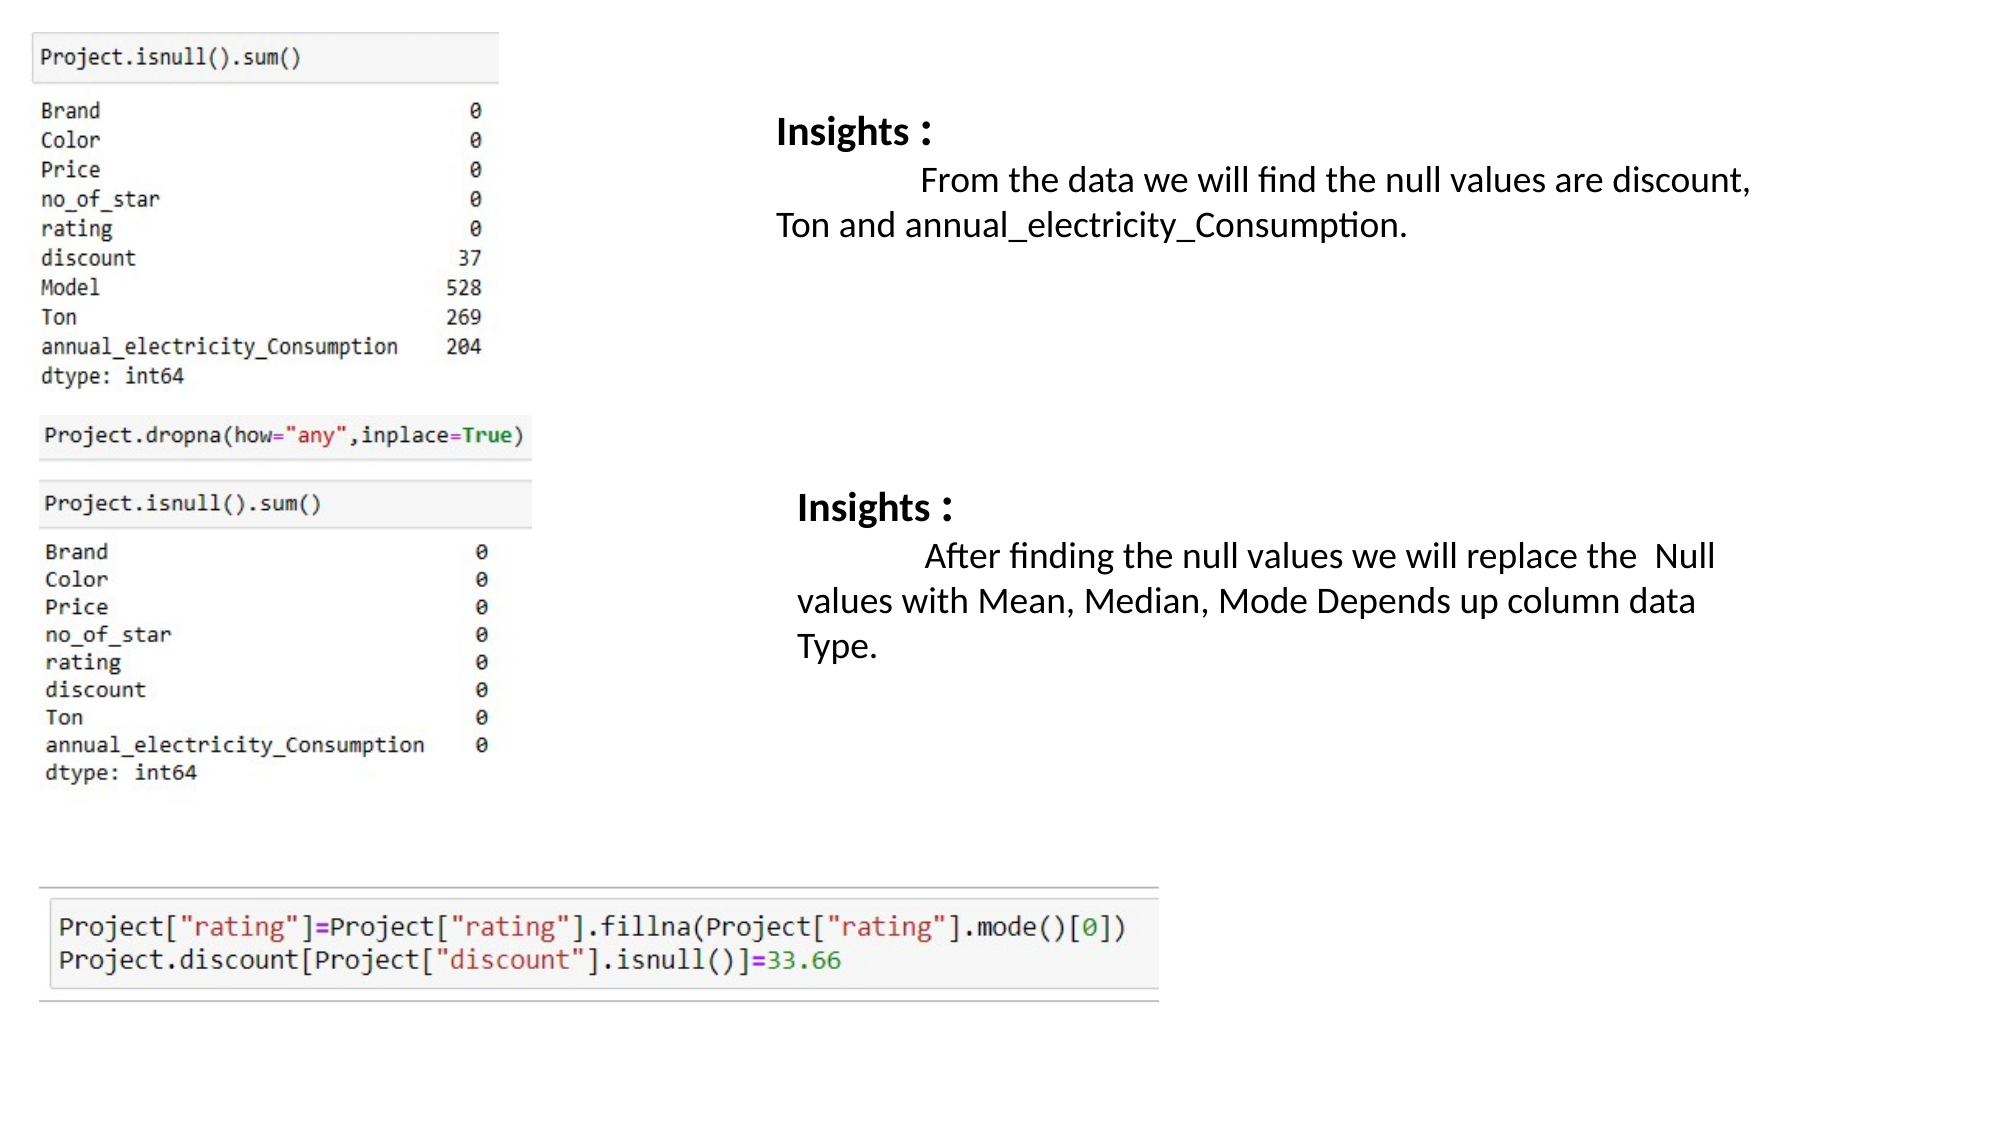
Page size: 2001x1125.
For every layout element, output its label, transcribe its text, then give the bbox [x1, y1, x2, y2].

picture [39, 884, 1159, 1010]
text_box Insights : After finding the null values we will replace the Null values with Mean, Median, Mode Depends up column data Type. [782, 463, 1767, 674]
picture [29, 32, 499, 403]
text_box Insights : From the data we will find the null values are discount, Ton and annual_electricity_Consumption. [761, 88, 1785, 388]
picture [39, 415, 532, 806]
